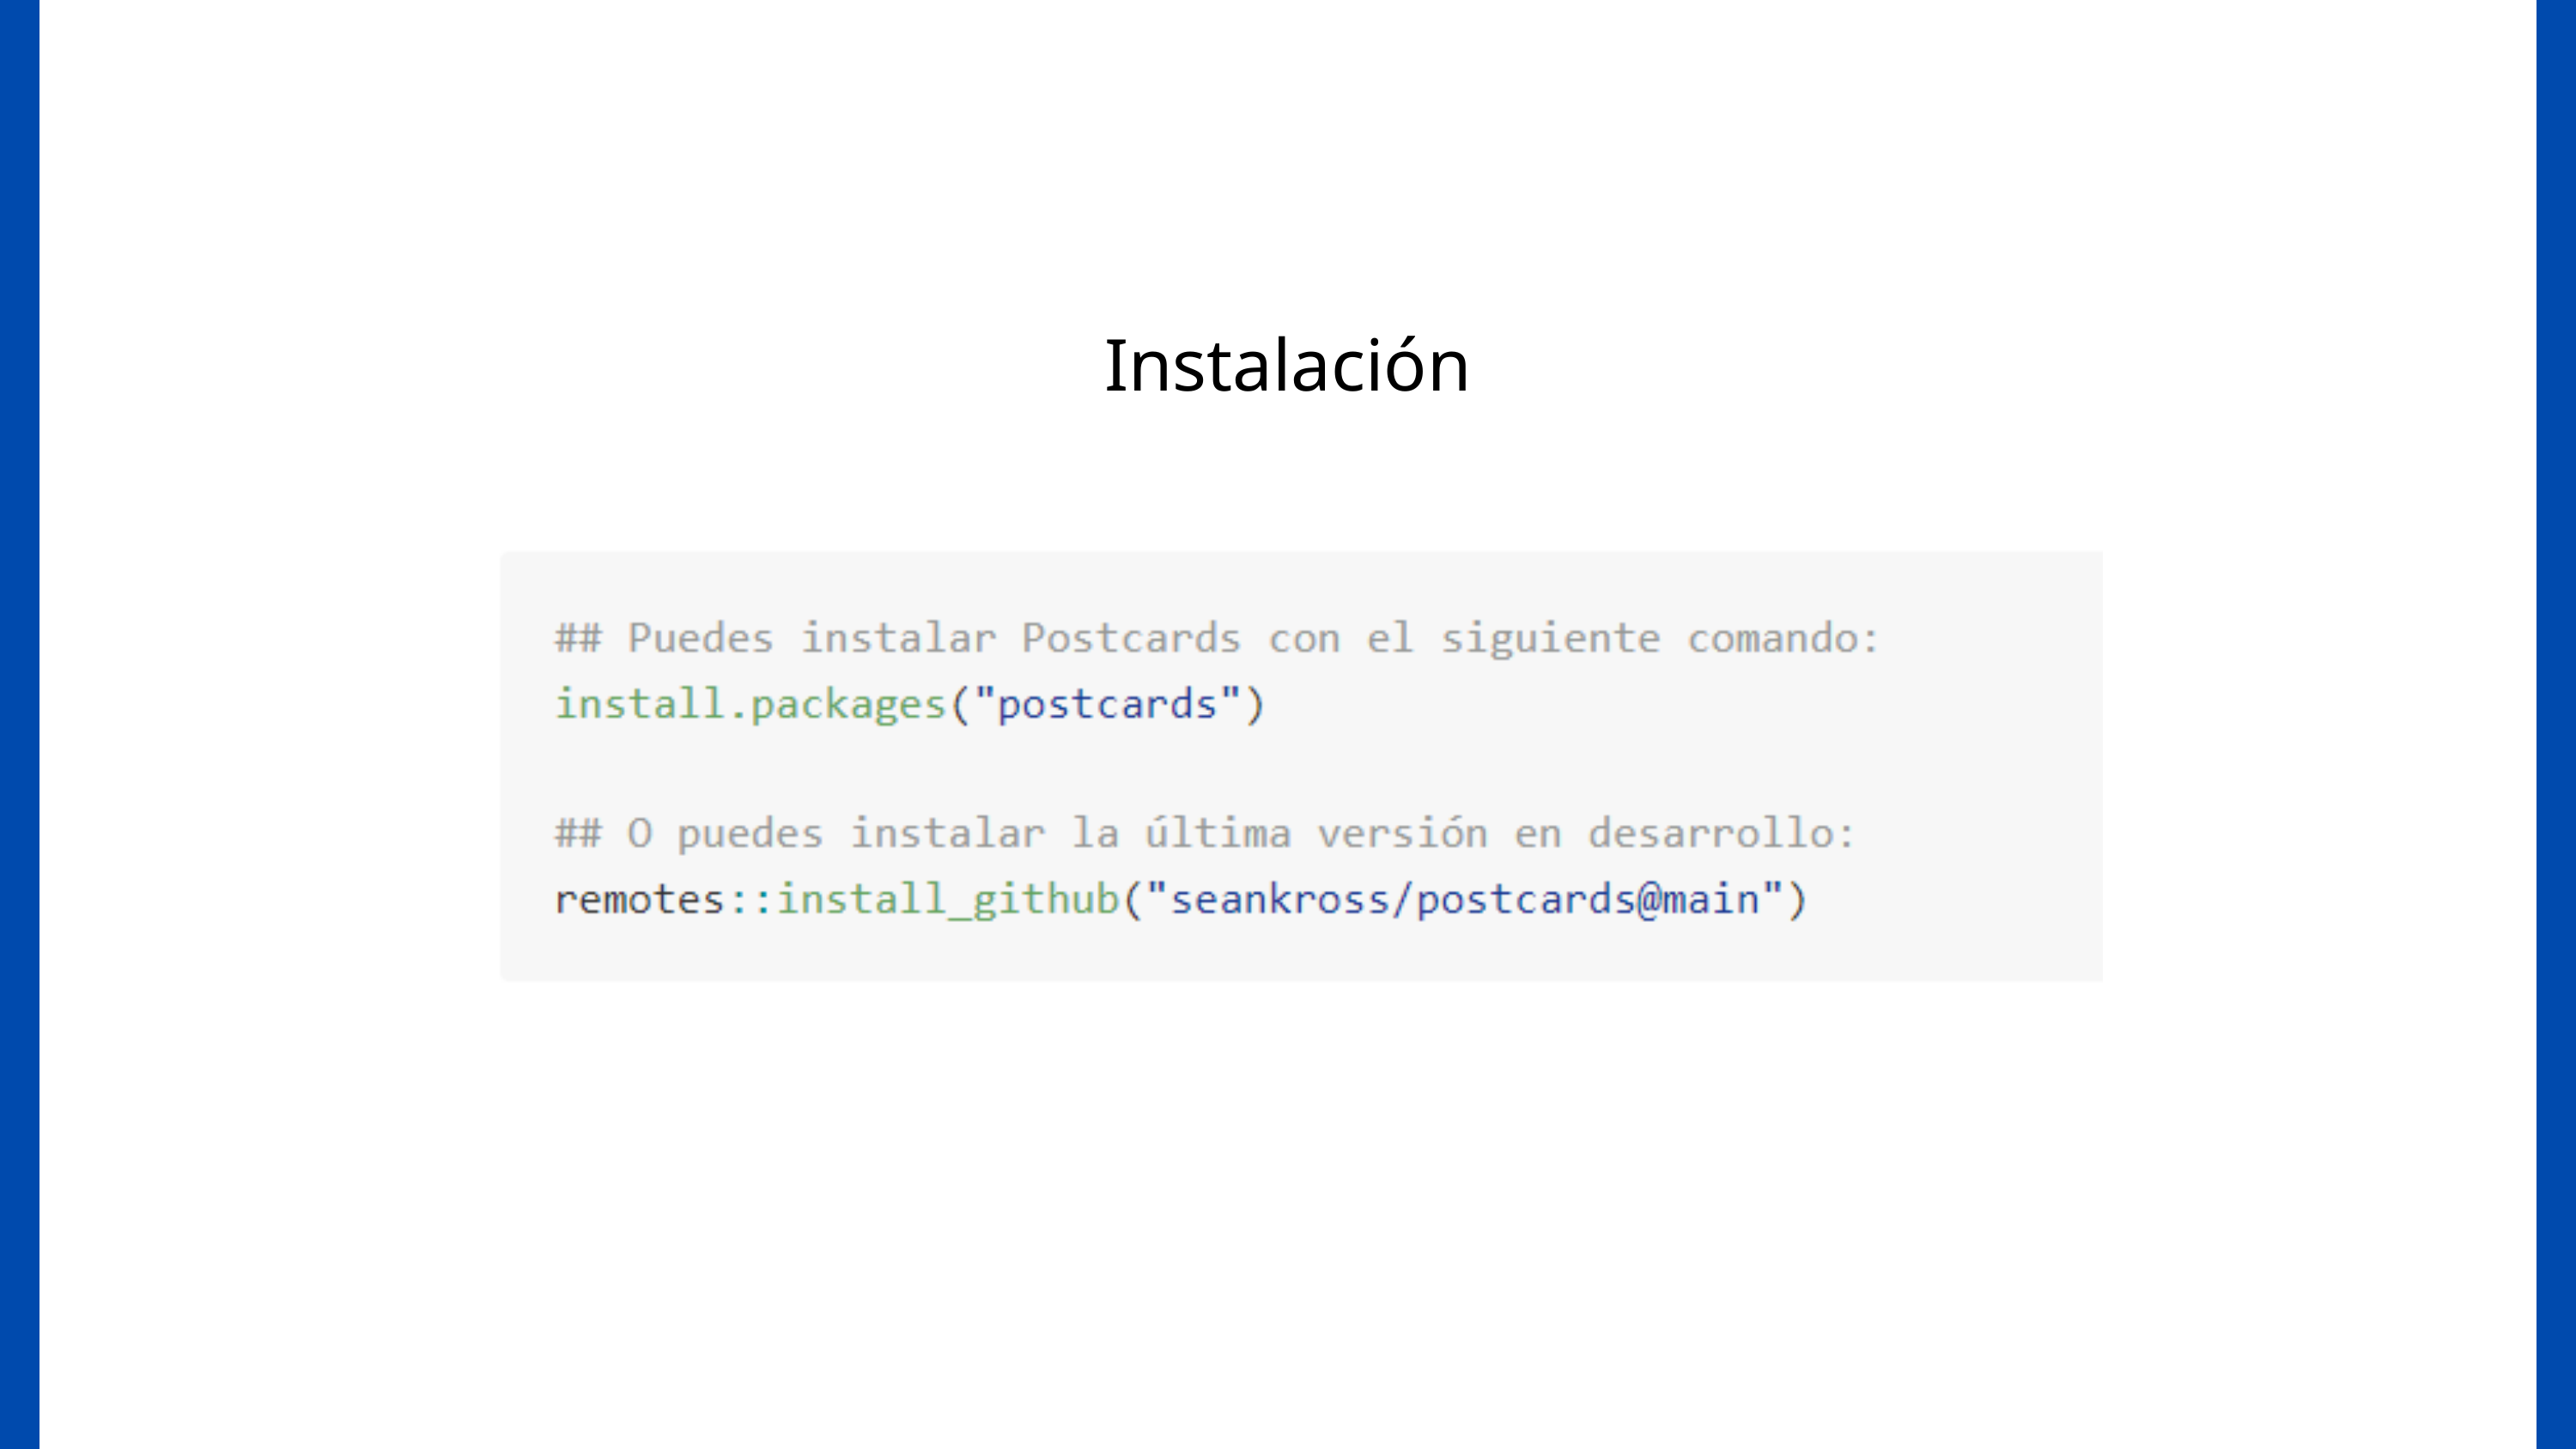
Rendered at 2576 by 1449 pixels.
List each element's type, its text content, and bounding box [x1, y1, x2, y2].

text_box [2536, 0, 2576, 1449]
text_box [0, 0, 40, 1449]
text_box Instalación [366, 305, 2209, 688]
text_box [472, 688, 2103, 1003]
